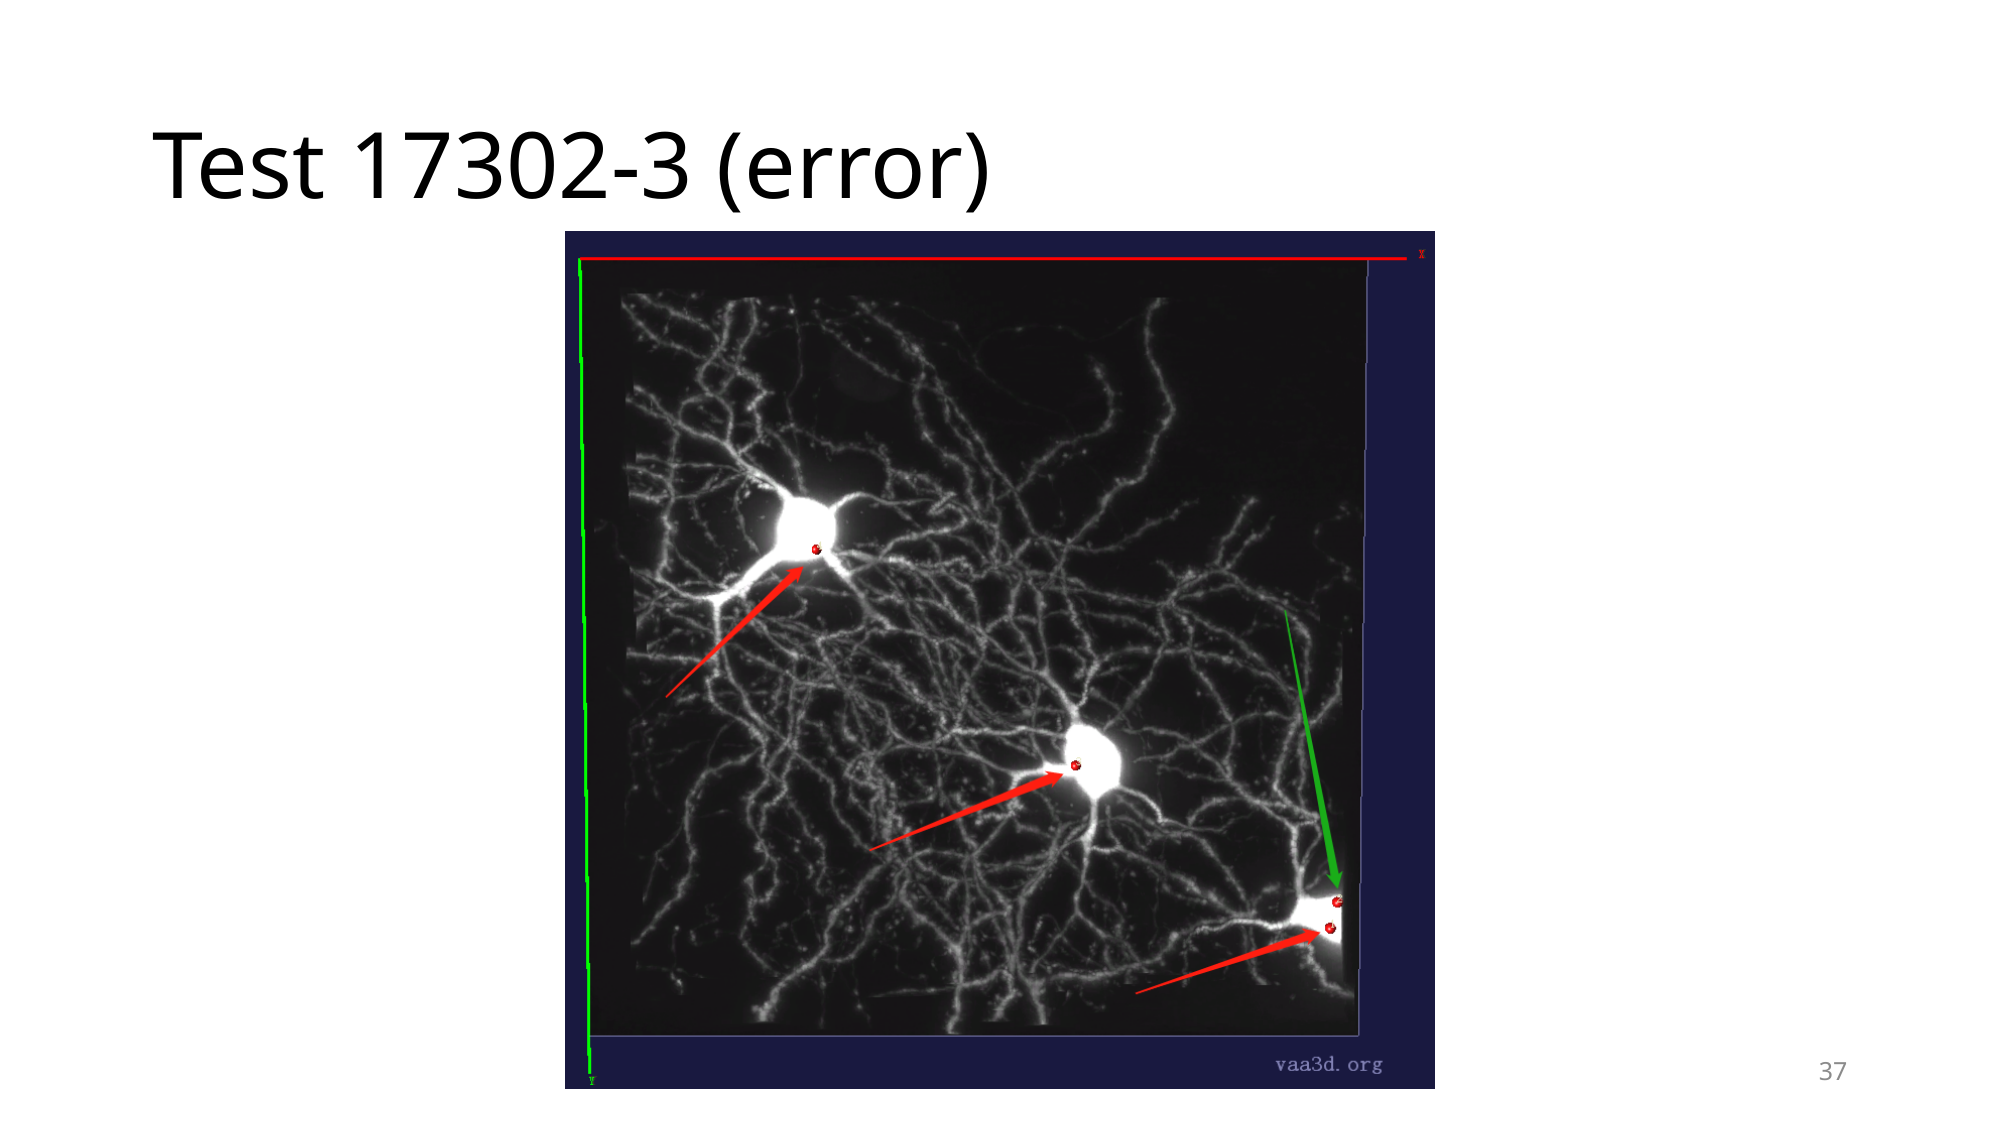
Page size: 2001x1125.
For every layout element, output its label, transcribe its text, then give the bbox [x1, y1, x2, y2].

picture [565, 231, 1435, 1089]
slide_number 37 [1412, 1042, 1863, 1103]
title Test 17302-3 (error) [137, 59, 1863, 278]
